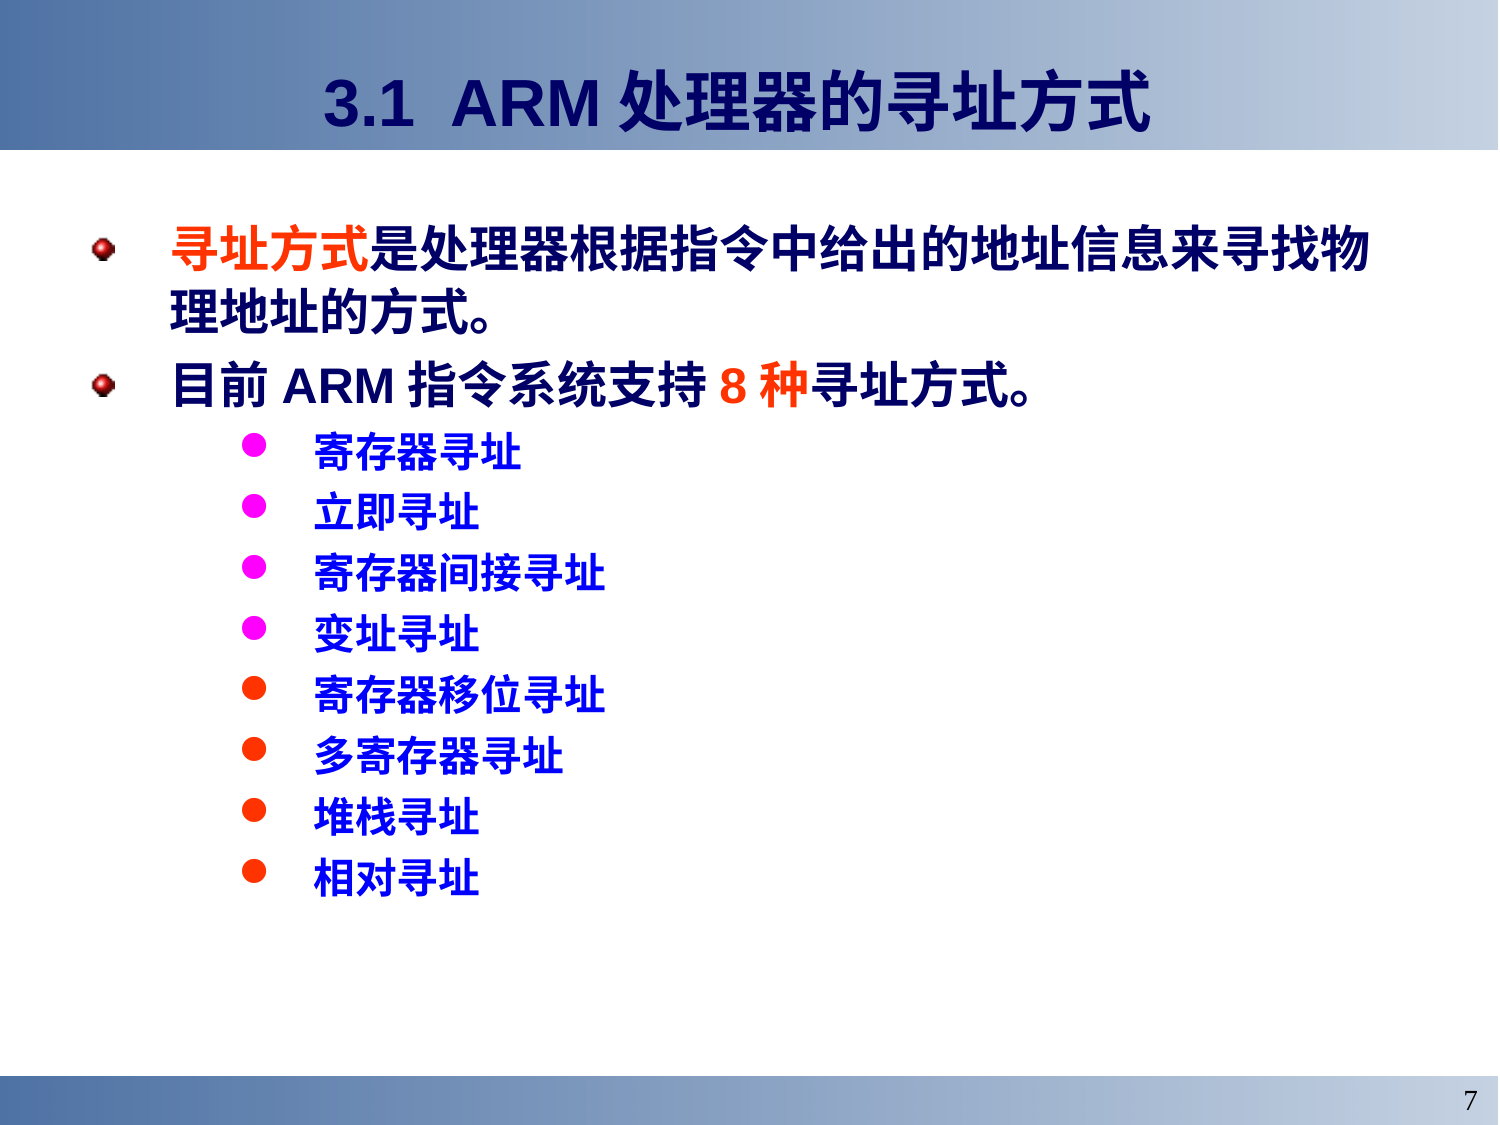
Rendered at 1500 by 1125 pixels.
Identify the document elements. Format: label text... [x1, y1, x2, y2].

picture [88, 370, 115, 397]
picture [0, 1076, 1500, 1125]
title 3.1 ARM处理器的寻址方式 [99, 62, 1376, 151]
list 寻址方式是处理器根据指令中给出的地址信息来寻找物理地址的方式。 目前ARM指令系统支持8种寻址方式。 寄存器寻址 立即寻址 寄存器间接寻址 变址寻址 寄存器移位寻址 多寄存器寻址 堆栈寻址 相对寻址 [74, 207, 1426, 1059]
picture [0, 0, 1500, 150]
picture [88, 234, 115, 261]
